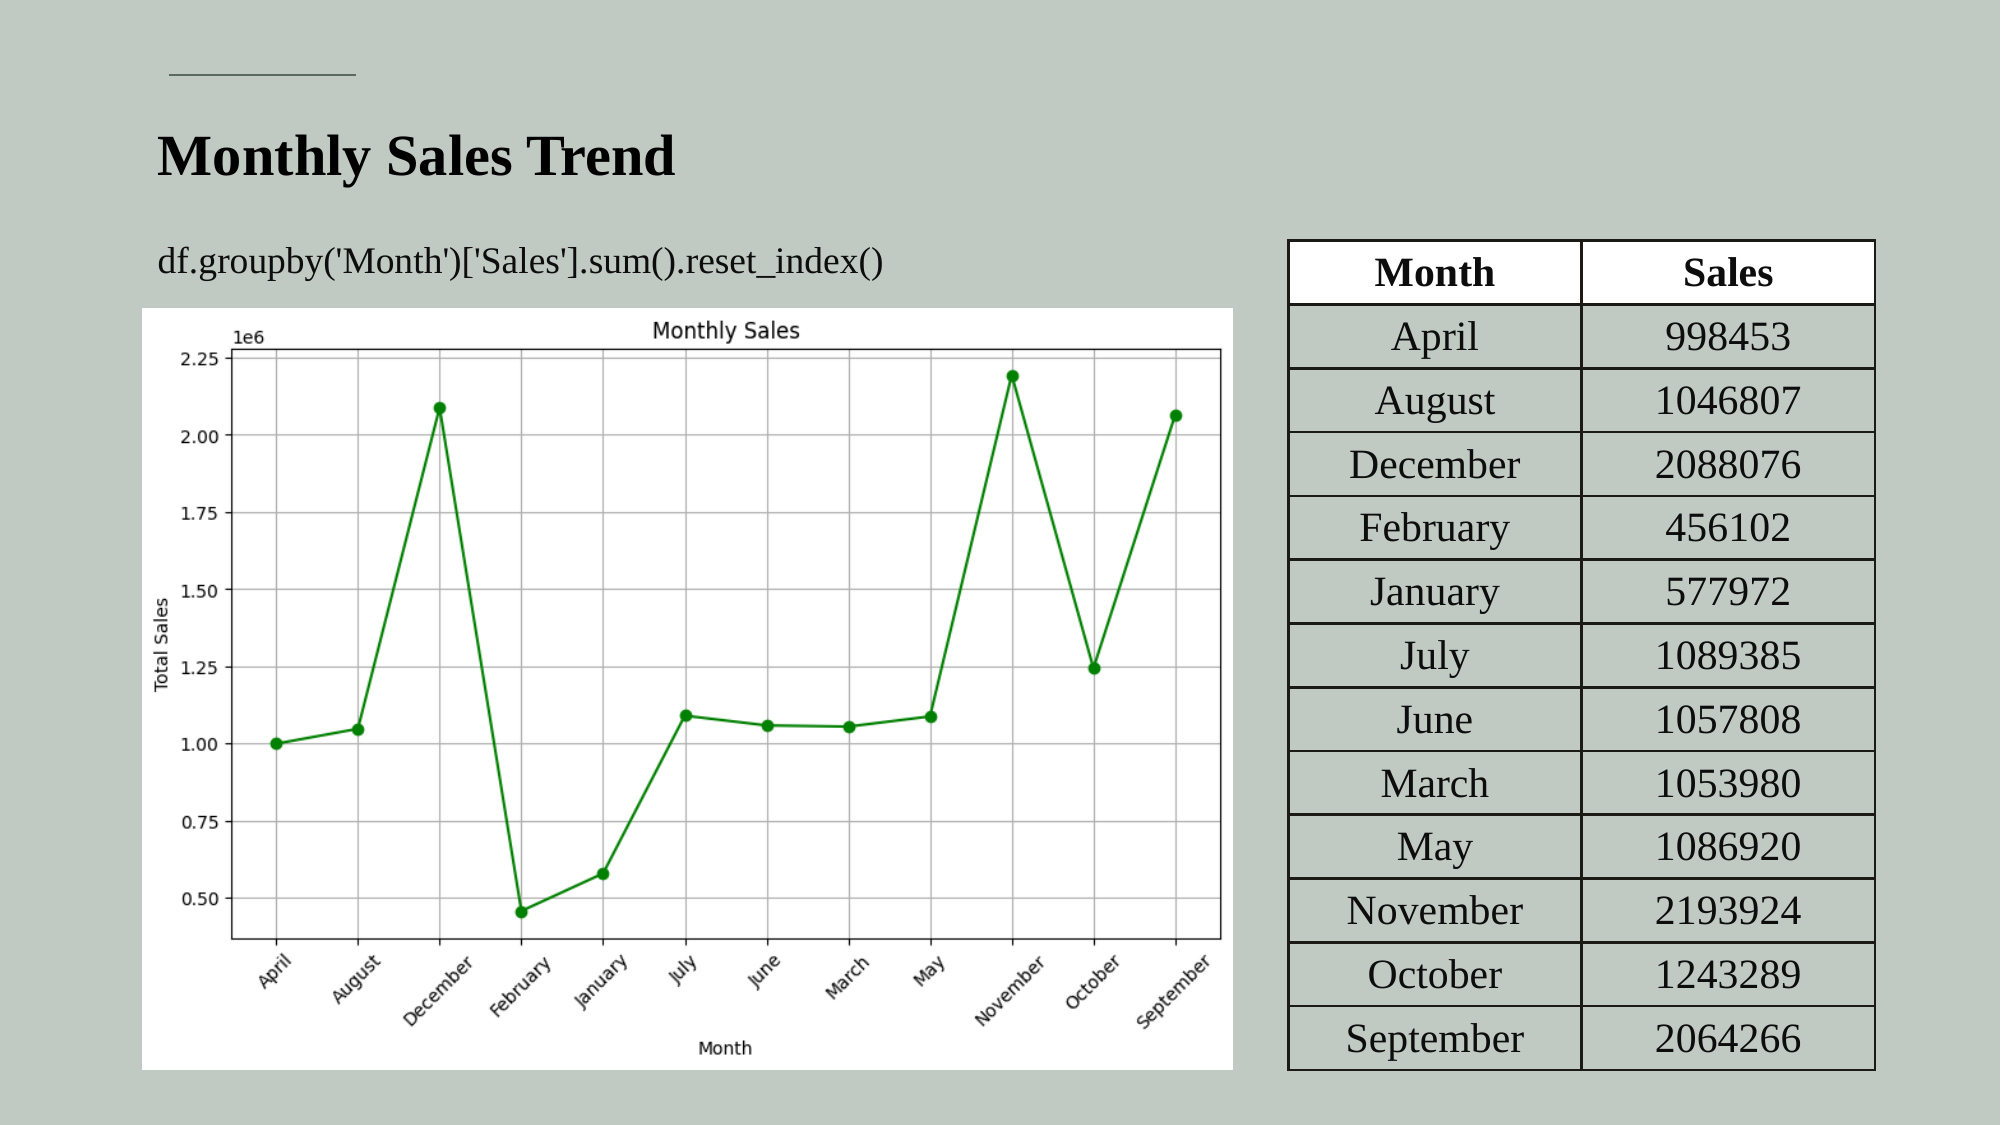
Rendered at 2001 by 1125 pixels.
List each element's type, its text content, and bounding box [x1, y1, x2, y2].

table_cell June [1290, 689, 1580, 750]
table_cell November [1290, 880, 1580, 941]
table_header Month [1290, 242, 1580, 303]
text_box df.groupby('Month')['Sales'].sum().reset_index() [142, 228, 1129, 289]
table_header Sales [1583, 242, 1874, 303]
table_cell September [1290, 1007, 1580, 1069]
table_cell 1243289 [1583, 944, 1874, 1005]
table_cell 2193924 [1583, 880, 1874, 941]
table_cell 1053980 [1583, 752, 1874, 813]
table_cell 456102 [1583, 497, 1874, 558]
picture [142, 308, 1233, 1070]
table_cell October [1290, 944, 1580, 1005]
table_cell 1057808 [1583, 689, 1874, 750]
table_cell 1086920 [1583, 816, 1874, 877]
table_cell January [1290, 561, 1580, 622]
table_cell 998453 [1583, 306, 1874, 367]
table_cell February [1290, 497, 1580, 558]
table_cell May [1290, 816, 1580, 877]
table_cell 577972 [1583, 561, 1874, 622]
title Monthly Sales Trend [142, 117, 808, 228]
table_cell 2064266 [1583, 1007, 1874, 1069]
table_cell July [1290, 625, 1580, 686]
table_cell 2088076 [1583, 433, 1874, 495]
table_cell April [1290, 306, 1580, 367]
table_cell 1046807 [1583, 370, 1874, 431]
table_cell December [1290, 433, 1580, 495]
table_cell 1089385 [1583, 625, 1874, 686]
table_cell March [1290, 752, 1580, 813]
table_cell August [1290, 370, 1580, 431]
